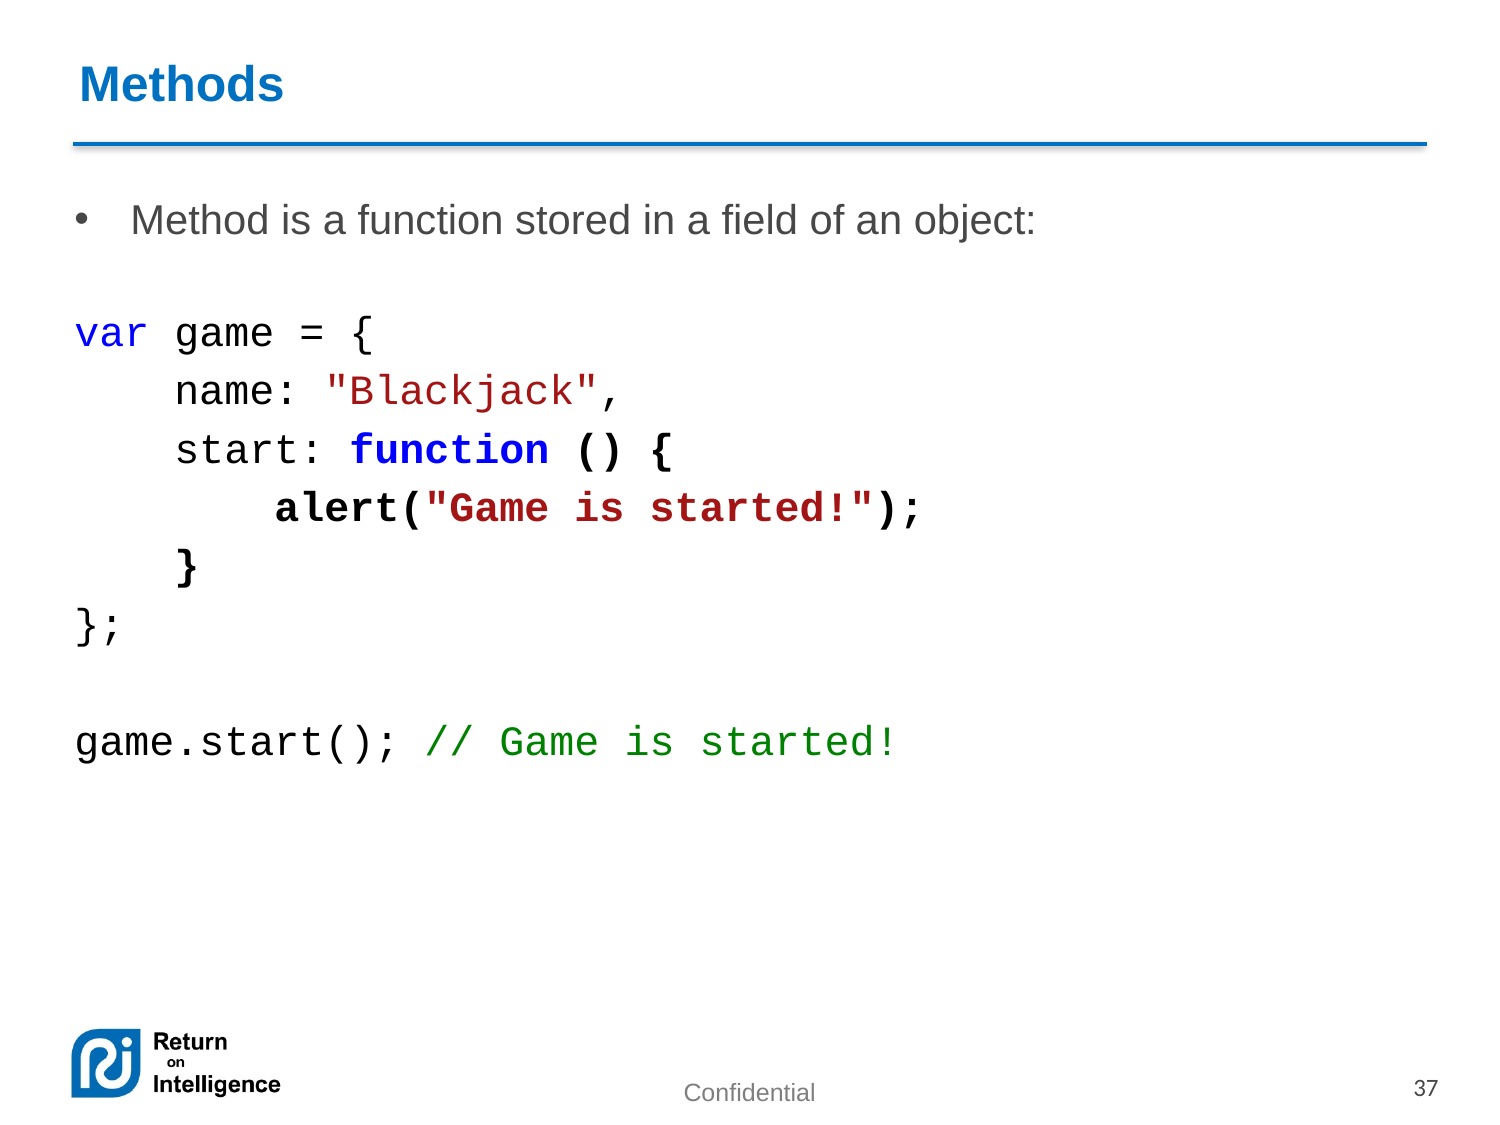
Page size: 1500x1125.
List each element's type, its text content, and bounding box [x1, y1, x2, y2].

picture [67, 1022, 289, 1098]
list Method is a function stored in a field of an object: var game = { name: "Blackjack", start: function () { alert("Game is started!"); } }; game.start(); // Game is started! [59, 190, 1438, 981]
title Methods [64, 0, 1415, 163]
